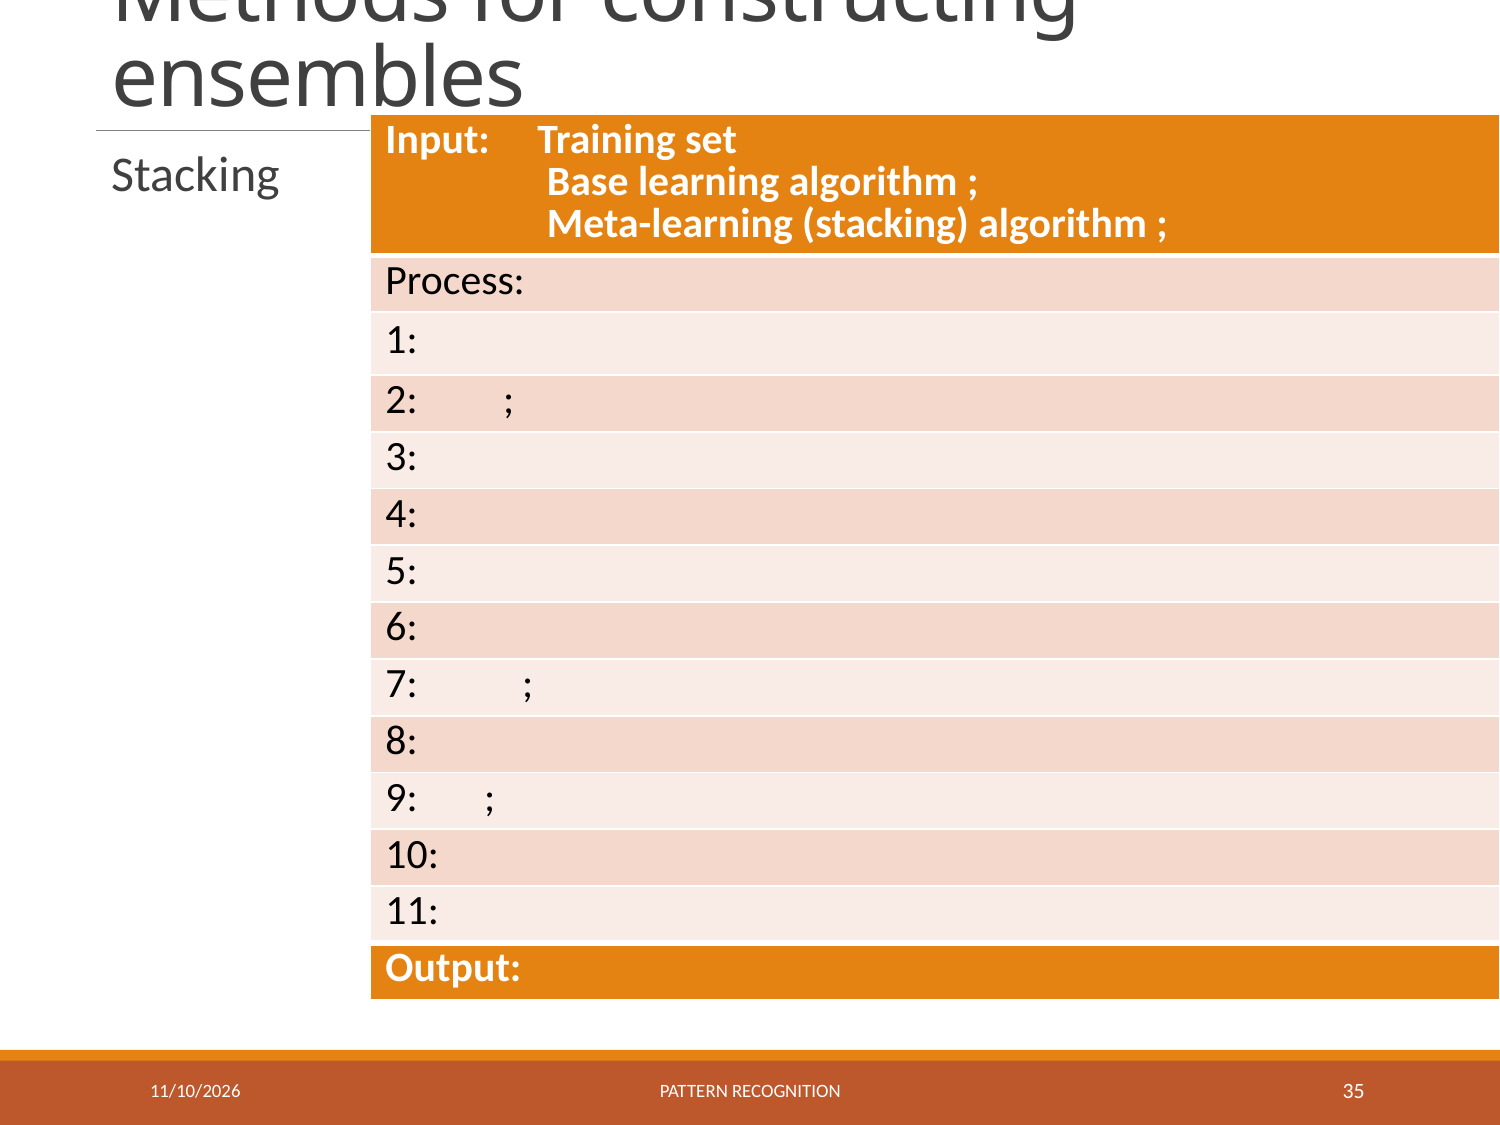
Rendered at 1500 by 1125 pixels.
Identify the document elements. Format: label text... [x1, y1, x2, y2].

list Stacking [96, 140, 1413, 1034]
slide_number 35 [1218, 1059, 1380, 1120]
footer Pattern recognition [453, 1059, 1047, 1120]
title Methods for constructing ensembles [96, 19, 1413, 131]
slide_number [135, 1059, 440, 1120]
